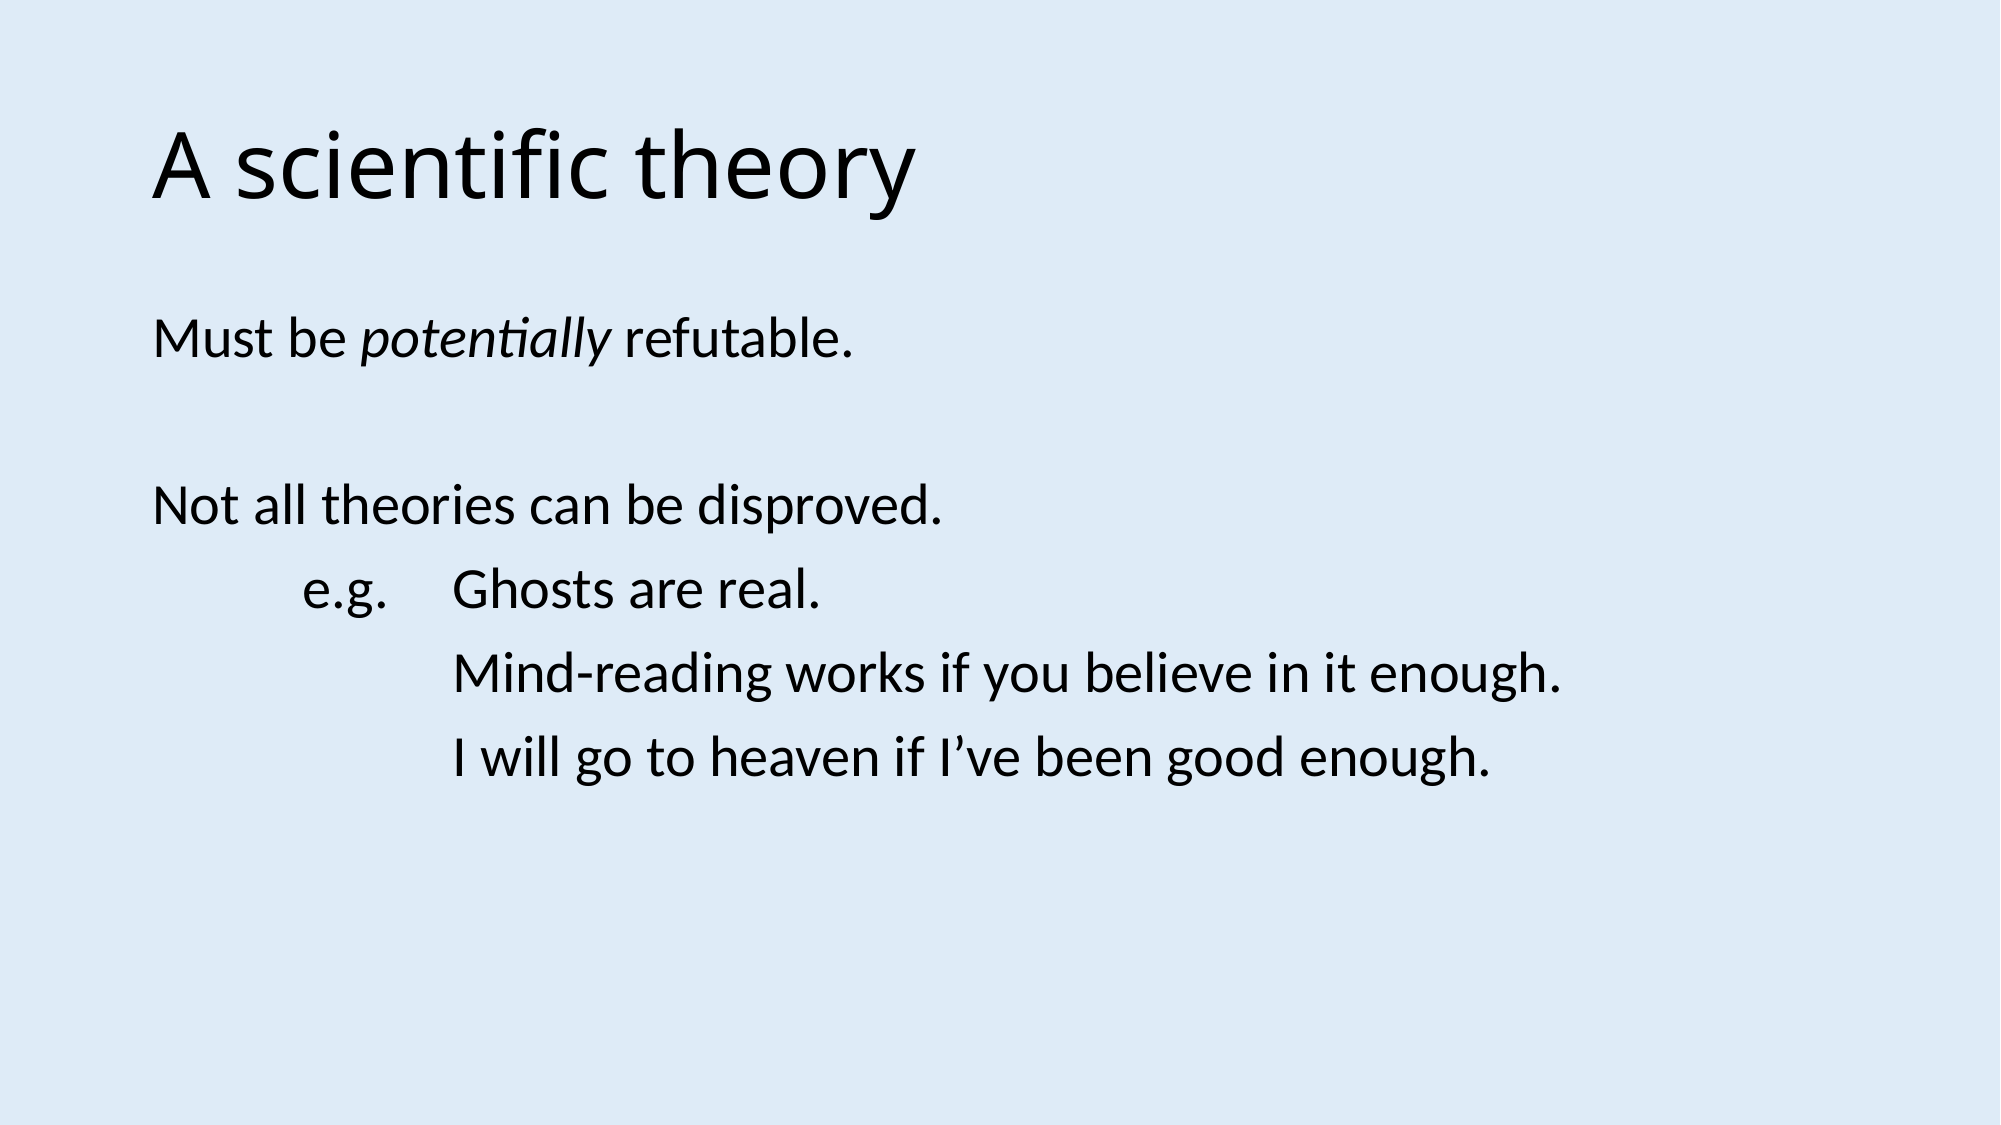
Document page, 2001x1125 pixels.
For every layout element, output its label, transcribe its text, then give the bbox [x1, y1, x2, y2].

list Must be potentially refutable. Not all theories can be disproved. e.g. Ghosts are real. Mind-reading works if you believe in it enough. I will go to heaven if I’ve been good enough. [137, 299, 1863, 1014]
title A scientific theory [137, 59, 1863, 278]
